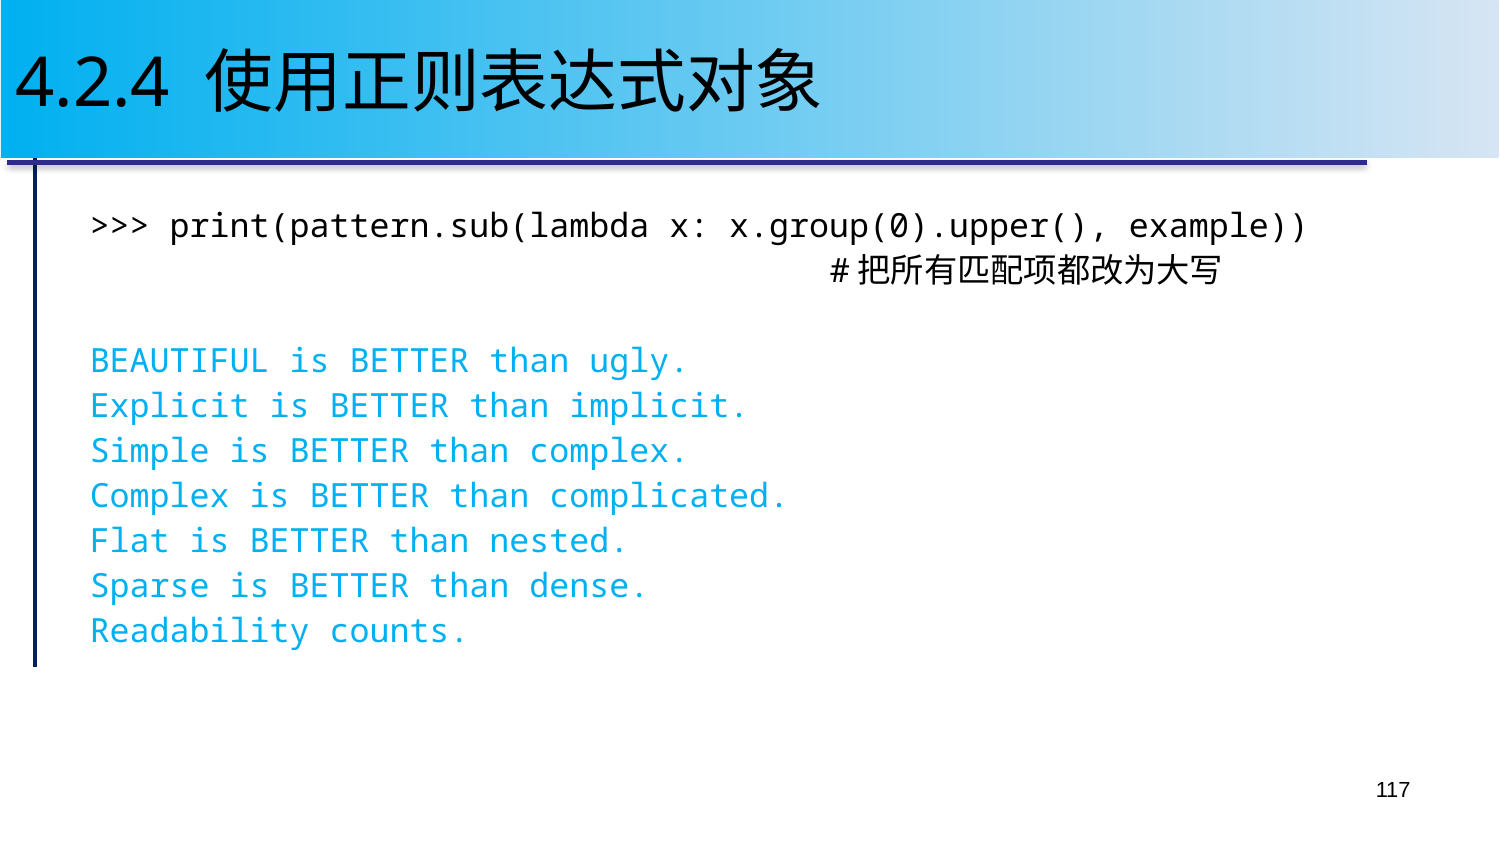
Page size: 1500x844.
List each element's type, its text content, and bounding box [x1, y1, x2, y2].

list >>> print(pattern.sub(lambda x: x.group(0).upper(), example)) #把所有匹配项都改为大写 BEAUTIFUL is BETTER than ugly. Explicit is BETTER than implicit. Simple is BETTER than complex. Complex is BETTER than complicated. Flat is BETTER than nested. Sparse is BETTER than dense. Readability counts. [74, 196, 1426, 755]
slide_number 117 [1074, 768, 1425, 828]
title 4.2.4 使用正则表达式对象 [0, 0, 1499, 158]
